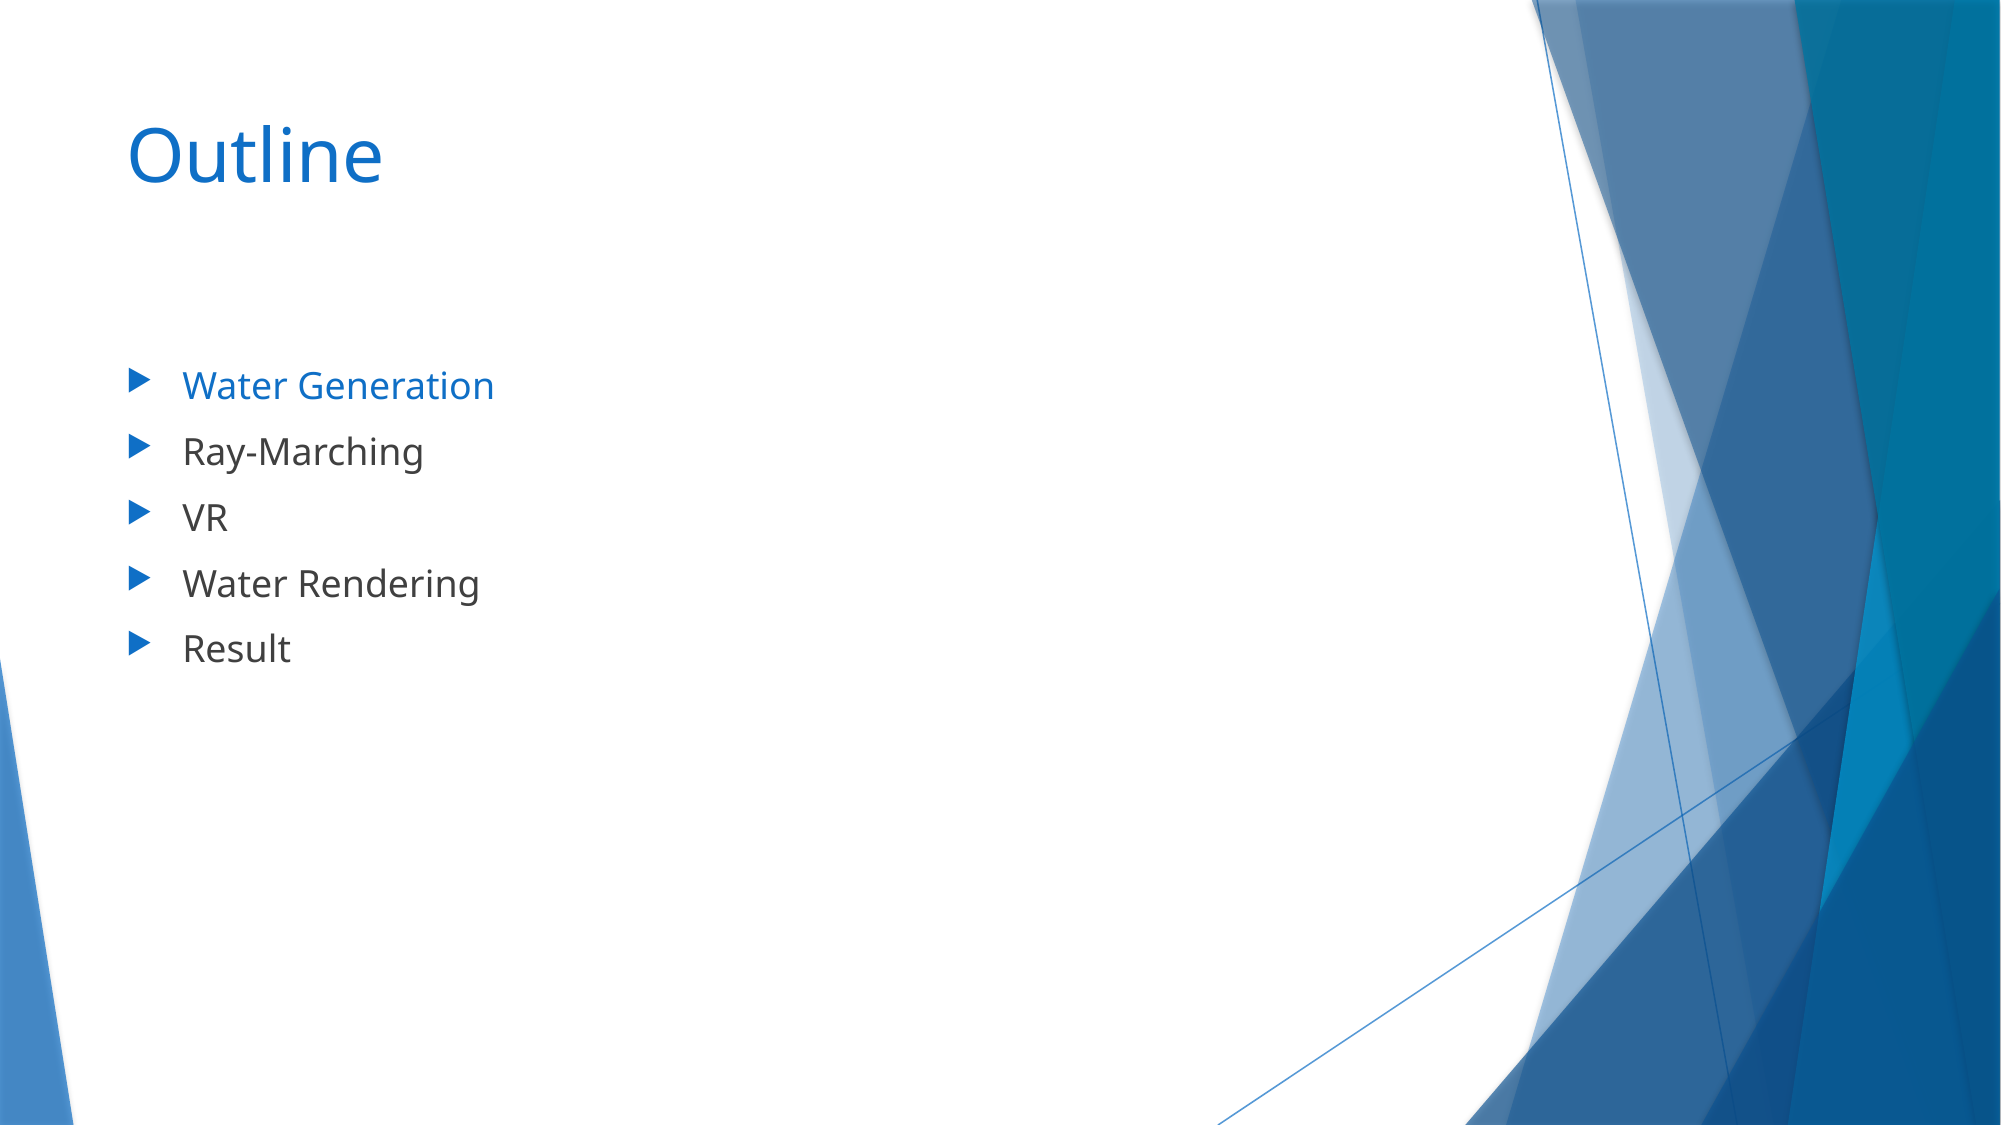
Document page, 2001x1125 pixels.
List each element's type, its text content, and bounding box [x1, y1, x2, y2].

title Outline [111, 99, 1522, 317]
list Water Generation Ray-Marching VR Water Rendering Result [111, 354, 1522, 992]
